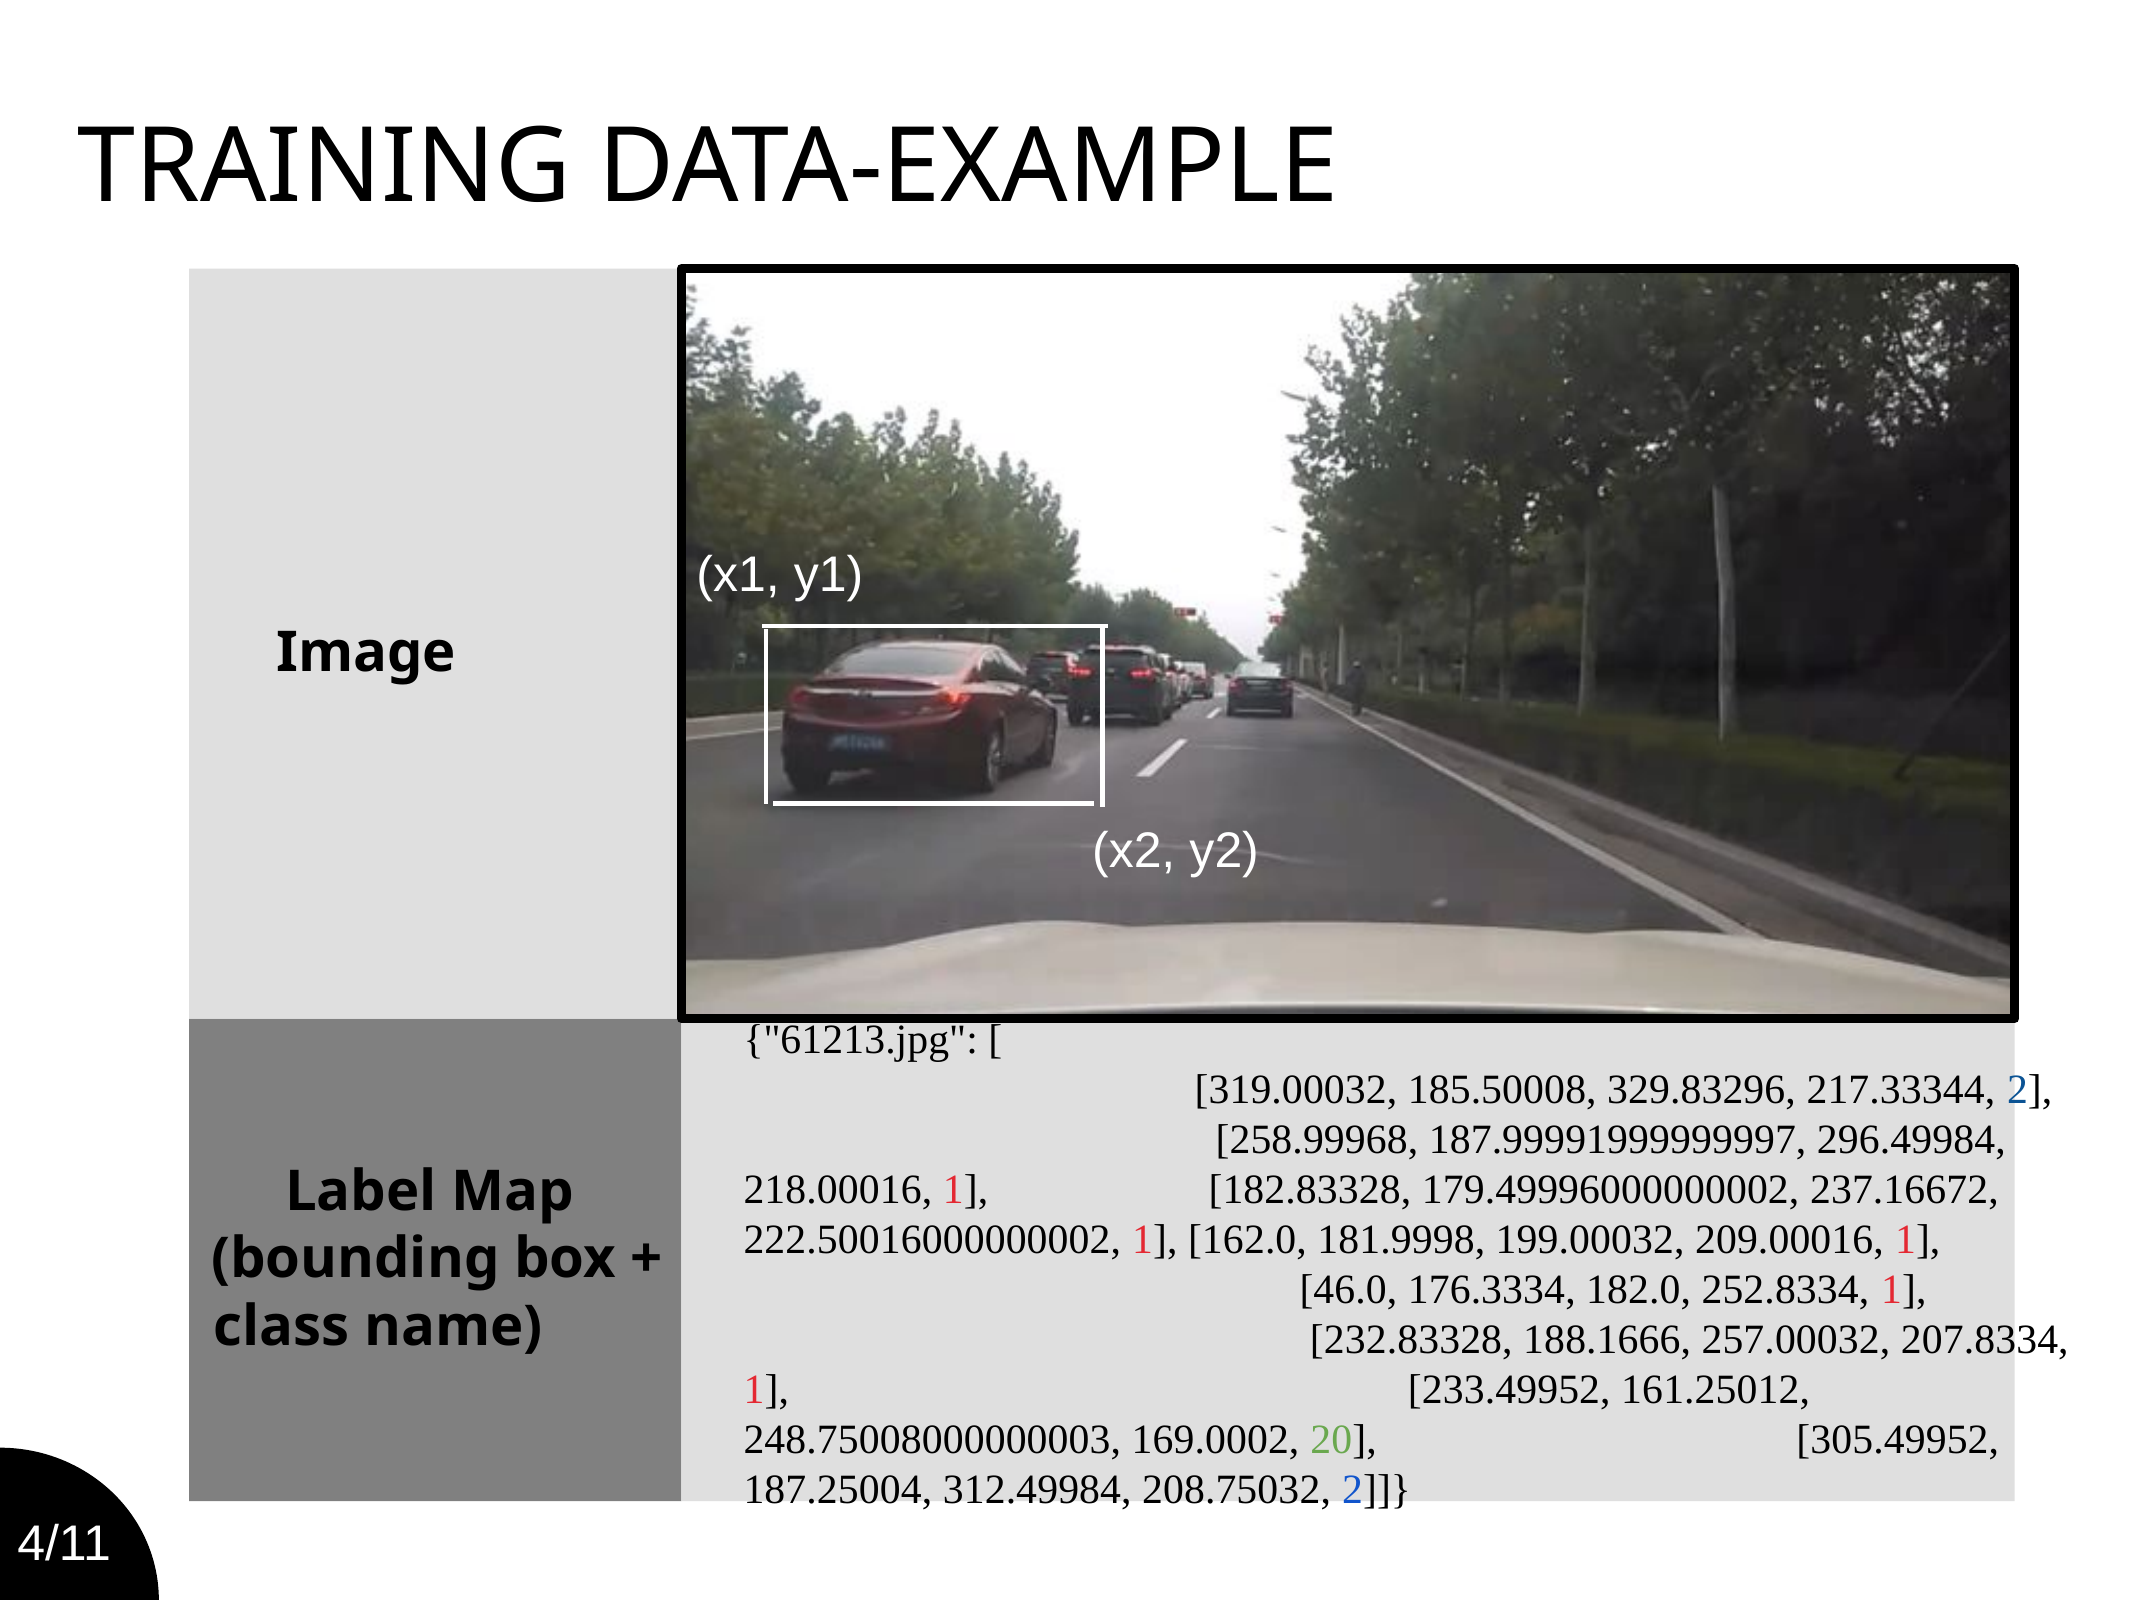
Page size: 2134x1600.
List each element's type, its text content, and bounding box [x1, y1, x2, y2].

text_box [679, 1100, 2017, 1503]
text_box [681, 268, 2015, 1094]
title TRAINING DATA-EXAMPLE [69, 0, 1787, 231]
text_box Label Map (bounding box + class name) [192, 1128, 682, 1383]
text_box 4/11 [2, 1503, 126, 1579]
text_box [187, 267, 679, 1021]
text_box {"61213.jpg": [ [319.00032, 185.50008, 329.83296, 217.33344, 2], [258.99968, 187.99991999999997, 296.49984, 218.00016, 1], [182.83328, 179.49996000000002, 237.16672, 222.50016000000002, 1], [162.0, 181.9998, 199.00032, 209.00016, 1], [46.0, 176.3334, 182.0, 252.8334, 1], [232.83328, 188.1666, 257.00032, 207.8334, 1], [233.49952, 161.25012, 248.75008000000003, 169.0002, 20], [305.49952, 187.25004, 312.49984, 208.75032, 2]]} [735, 1033, 2091, 1491]
text_box [0, 1445, 161, 1600]
text_box Image [192, 573, 658, 726]
text_box [187, 1021, 679, 1503]
